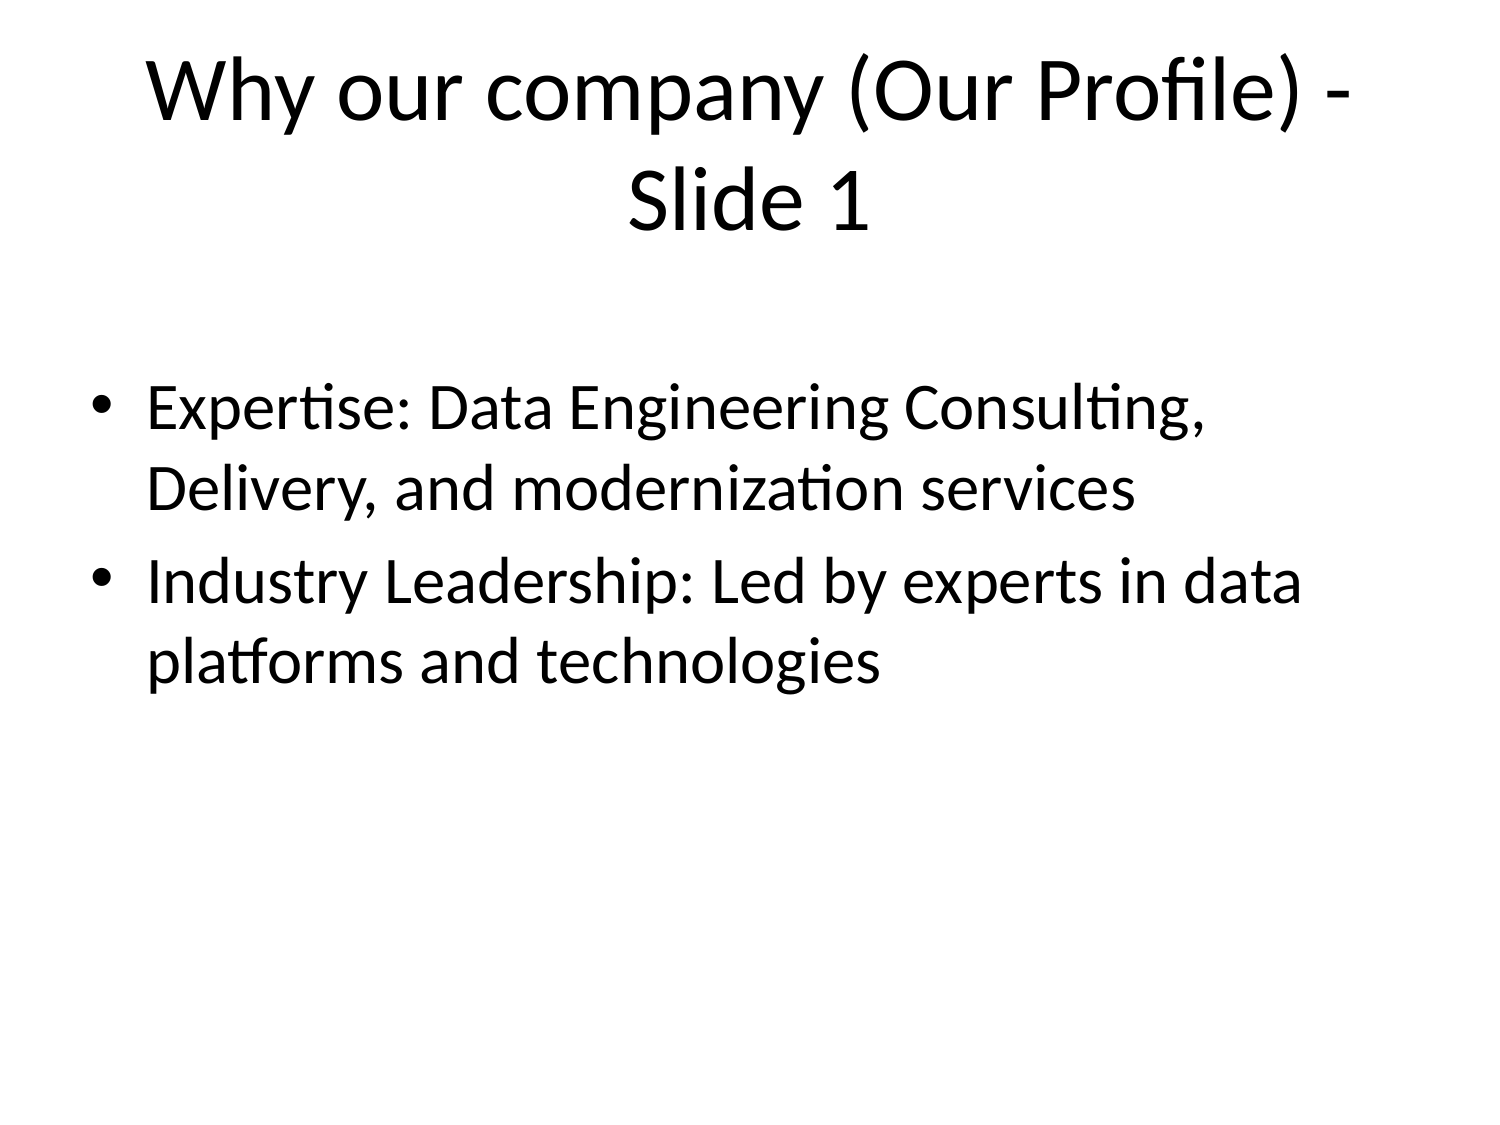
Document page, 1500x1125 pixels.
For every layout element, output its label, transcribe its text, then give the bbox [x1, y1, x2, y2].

title Why our company (Our Profile) - Slide 1 [75, 45, 1425, 233]
list Expertise: Data Engineering Consulting, Delivery, and modernization services Industry Leadership: Led by experts in data platforms and technologies [75, 262, 1425, 1005]
